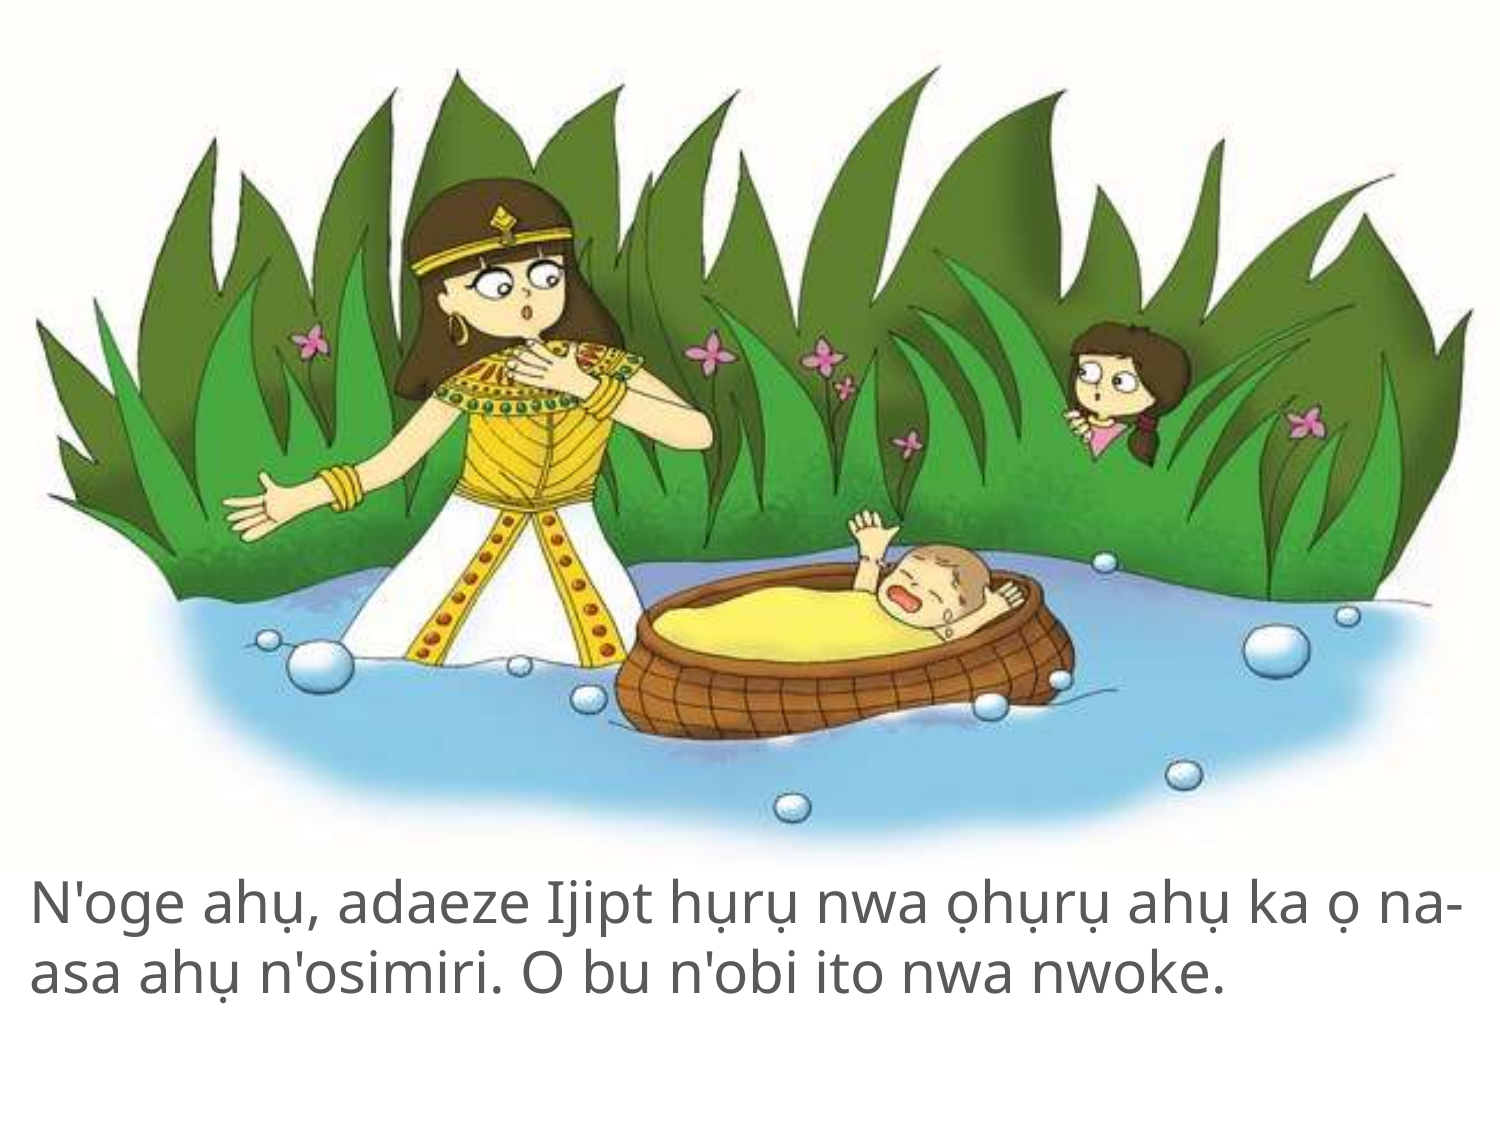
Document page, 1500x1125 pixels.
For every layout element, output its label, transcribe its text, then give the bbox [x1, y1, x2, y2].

text_box N'oge ahụ, adaeze Ijipt hụrụ nwa ọhụrụ ahụ ka ọ na-asa ahụ n'osimiri. O bu n'obi ito nwa nwoke. [14, 875, 1500, 1013]
picture [0, 0, 1500, 870]
